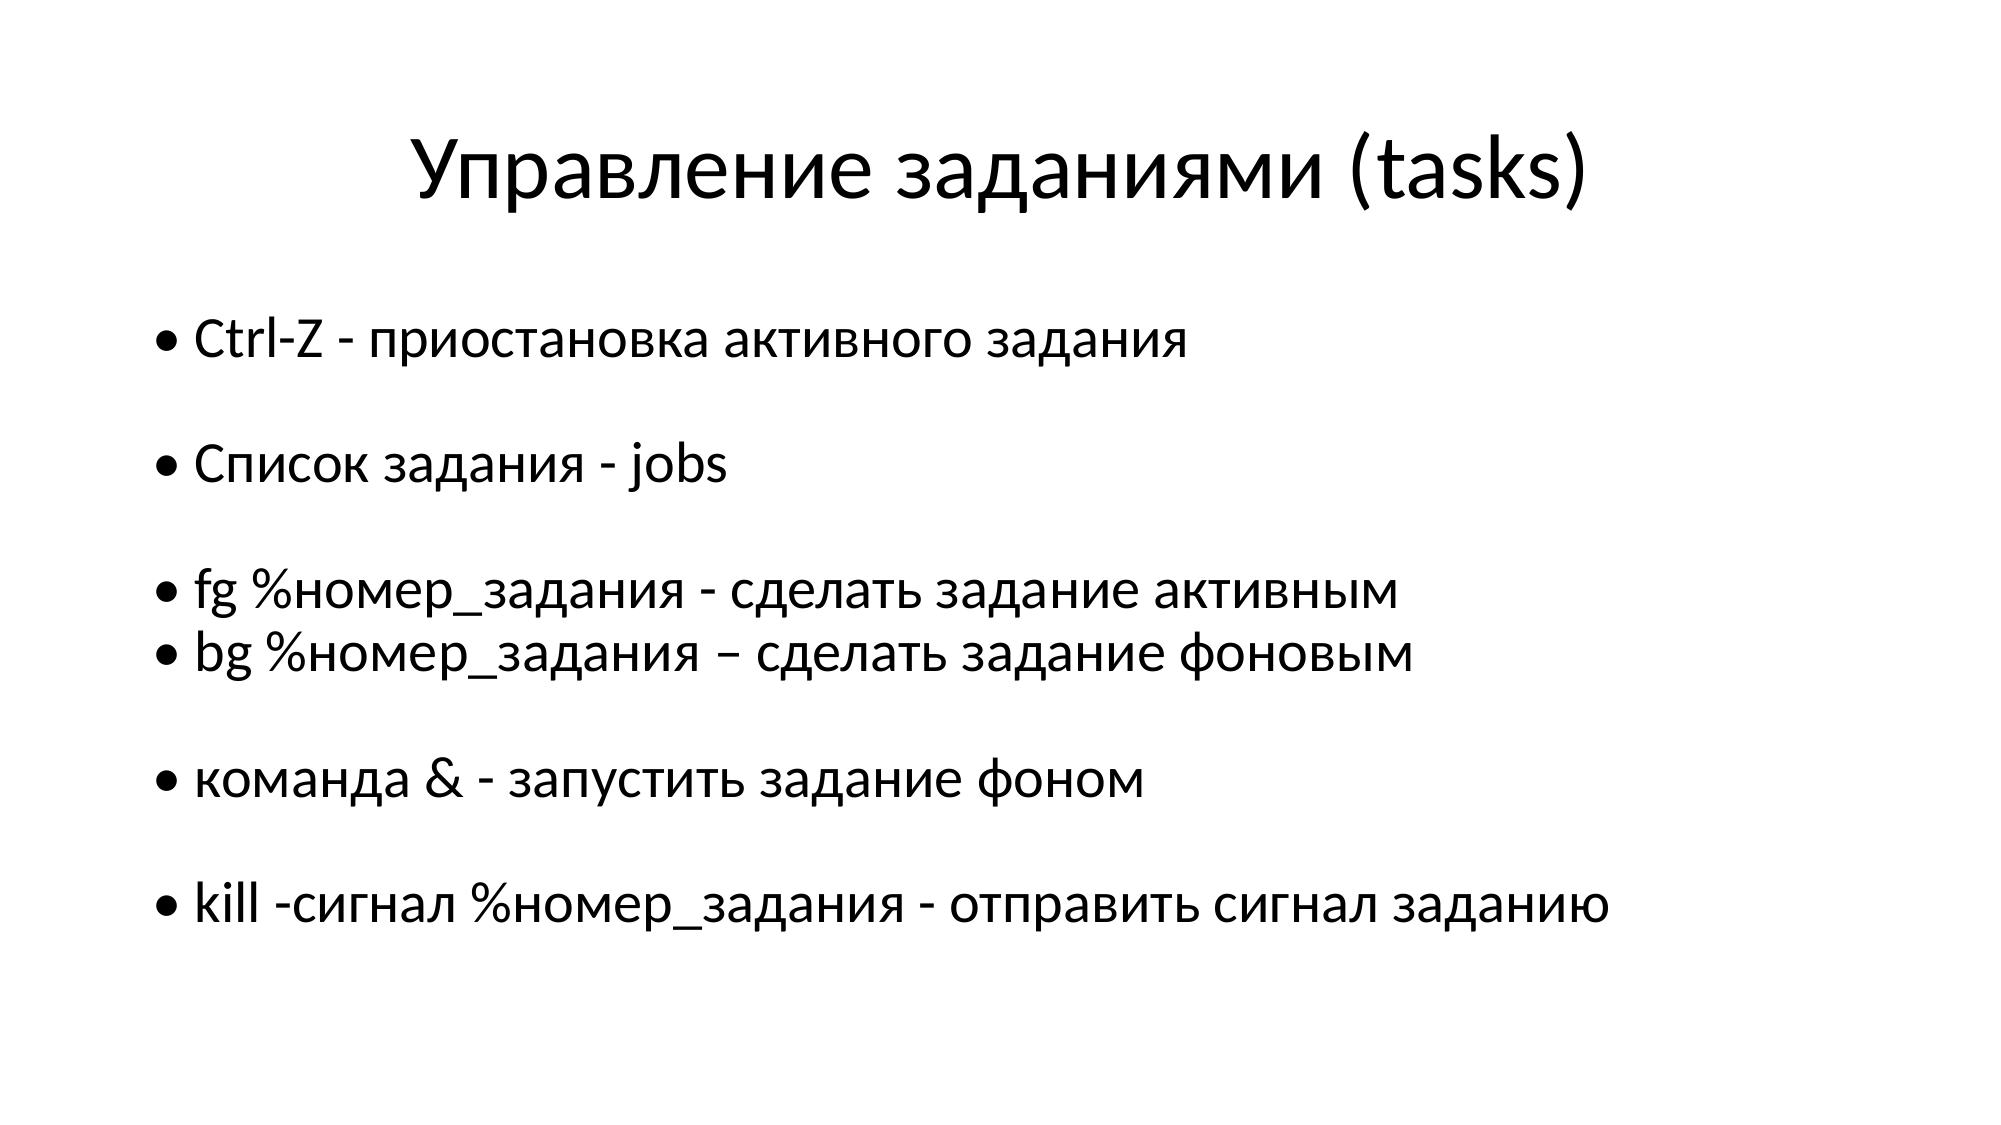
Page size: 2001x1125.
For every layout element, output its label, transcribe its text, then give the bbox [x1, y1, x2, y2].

title Управление заданиями (tasks) [137, 59, 1863, 278]
list • Ctrl-Z - приостановка активного задания • Список задания - jobs • fg %номер_задания - сделать задание активным • bg %номер_задания – сделать задание фоновым • команда & - запустить задание фоном • kill -сигнал %номер_задания - отправить сигнал заданию [137, 299, 1863, 1014]
